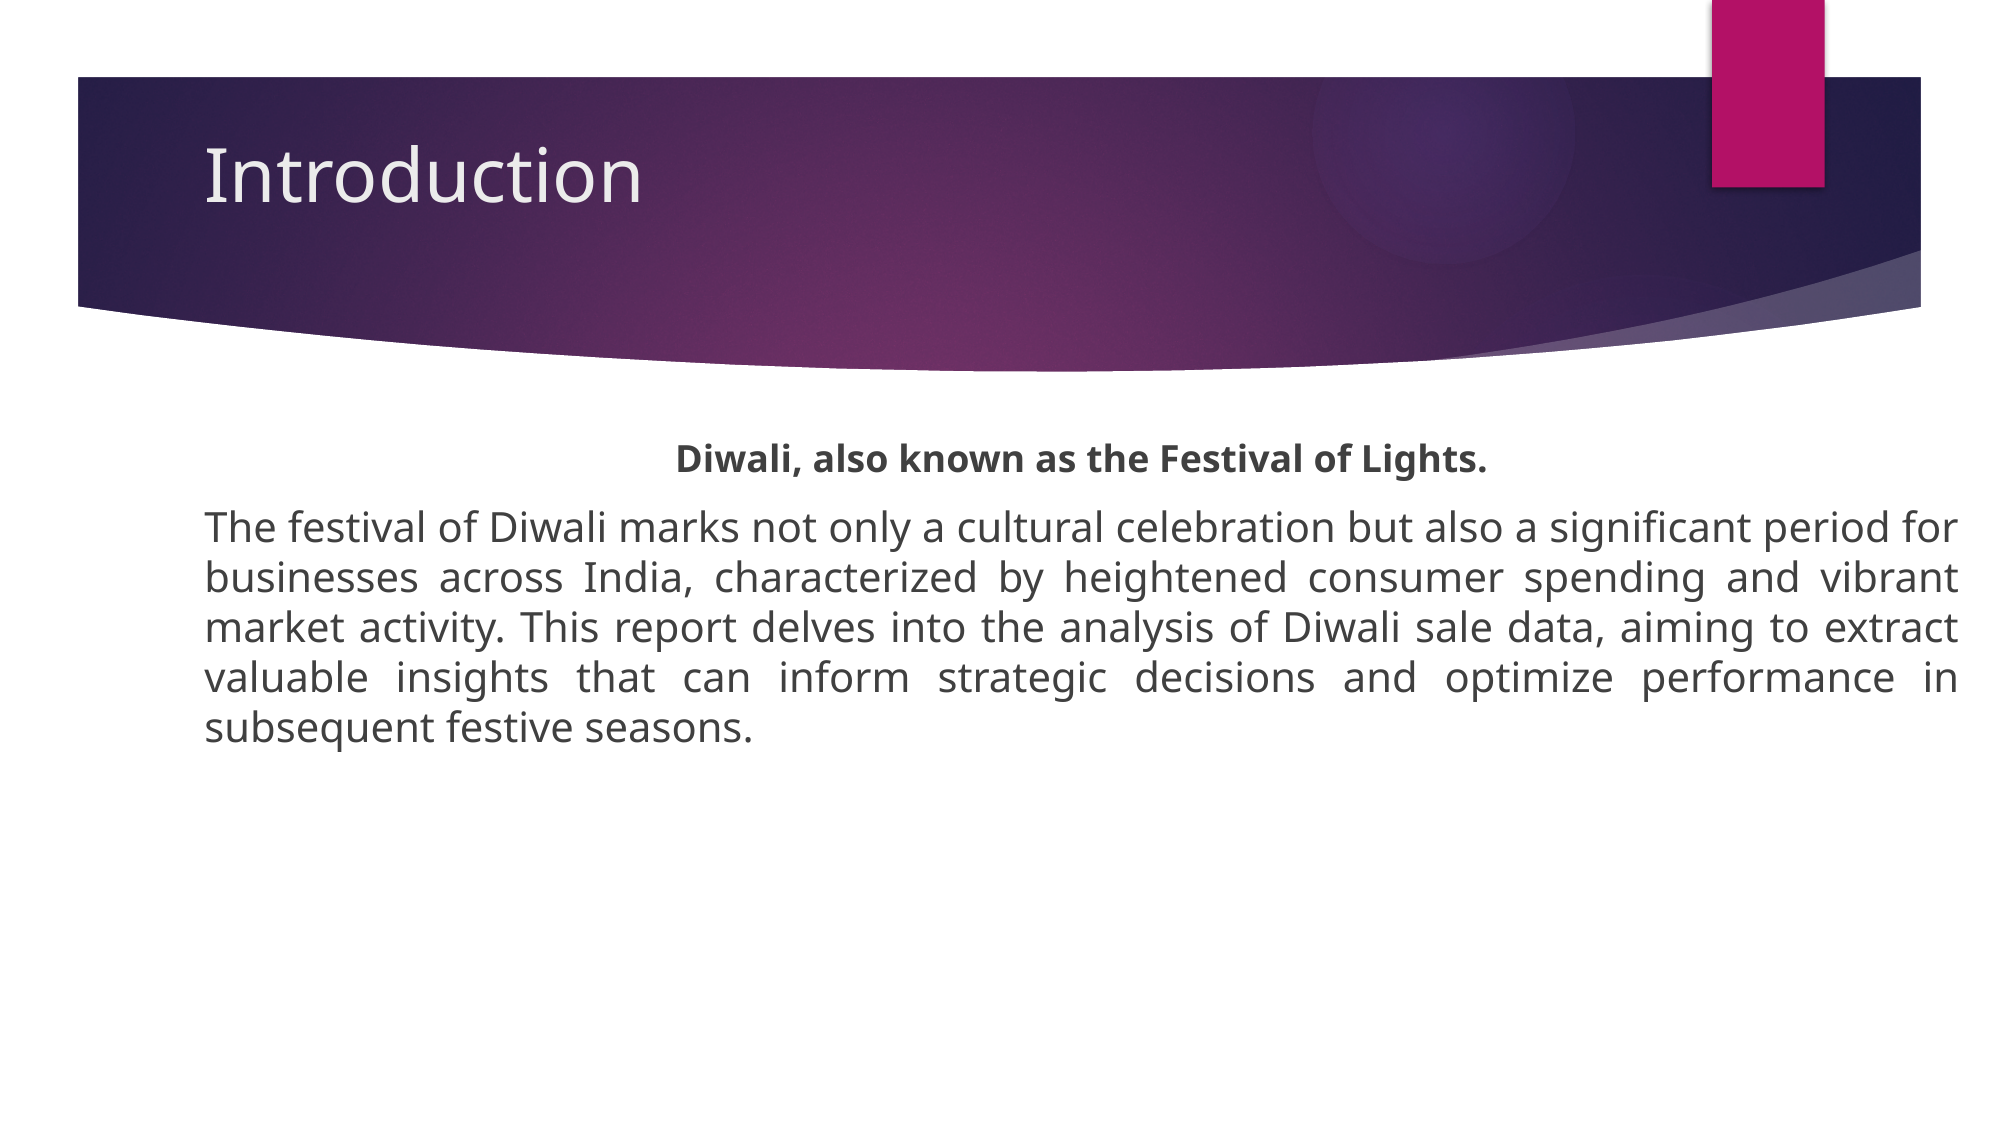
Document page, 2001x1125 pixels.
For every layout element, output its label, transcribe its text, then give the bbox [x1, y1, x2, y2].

title Introduction [189, 159, 1627, 276]
list Diwali, also known as the Festival of Lights. The festival of Diwali marks not only a cultural celebration but also a significant period for businesses across India, characterized by heightened consumer spending and vibrant market activity. This report delves into the analysis of Diwali sale data, aiming to extract valuable insights that can inform strategic decisions and optimize performance in subsequent festive seasons. [189, 427, 1975, 817]
